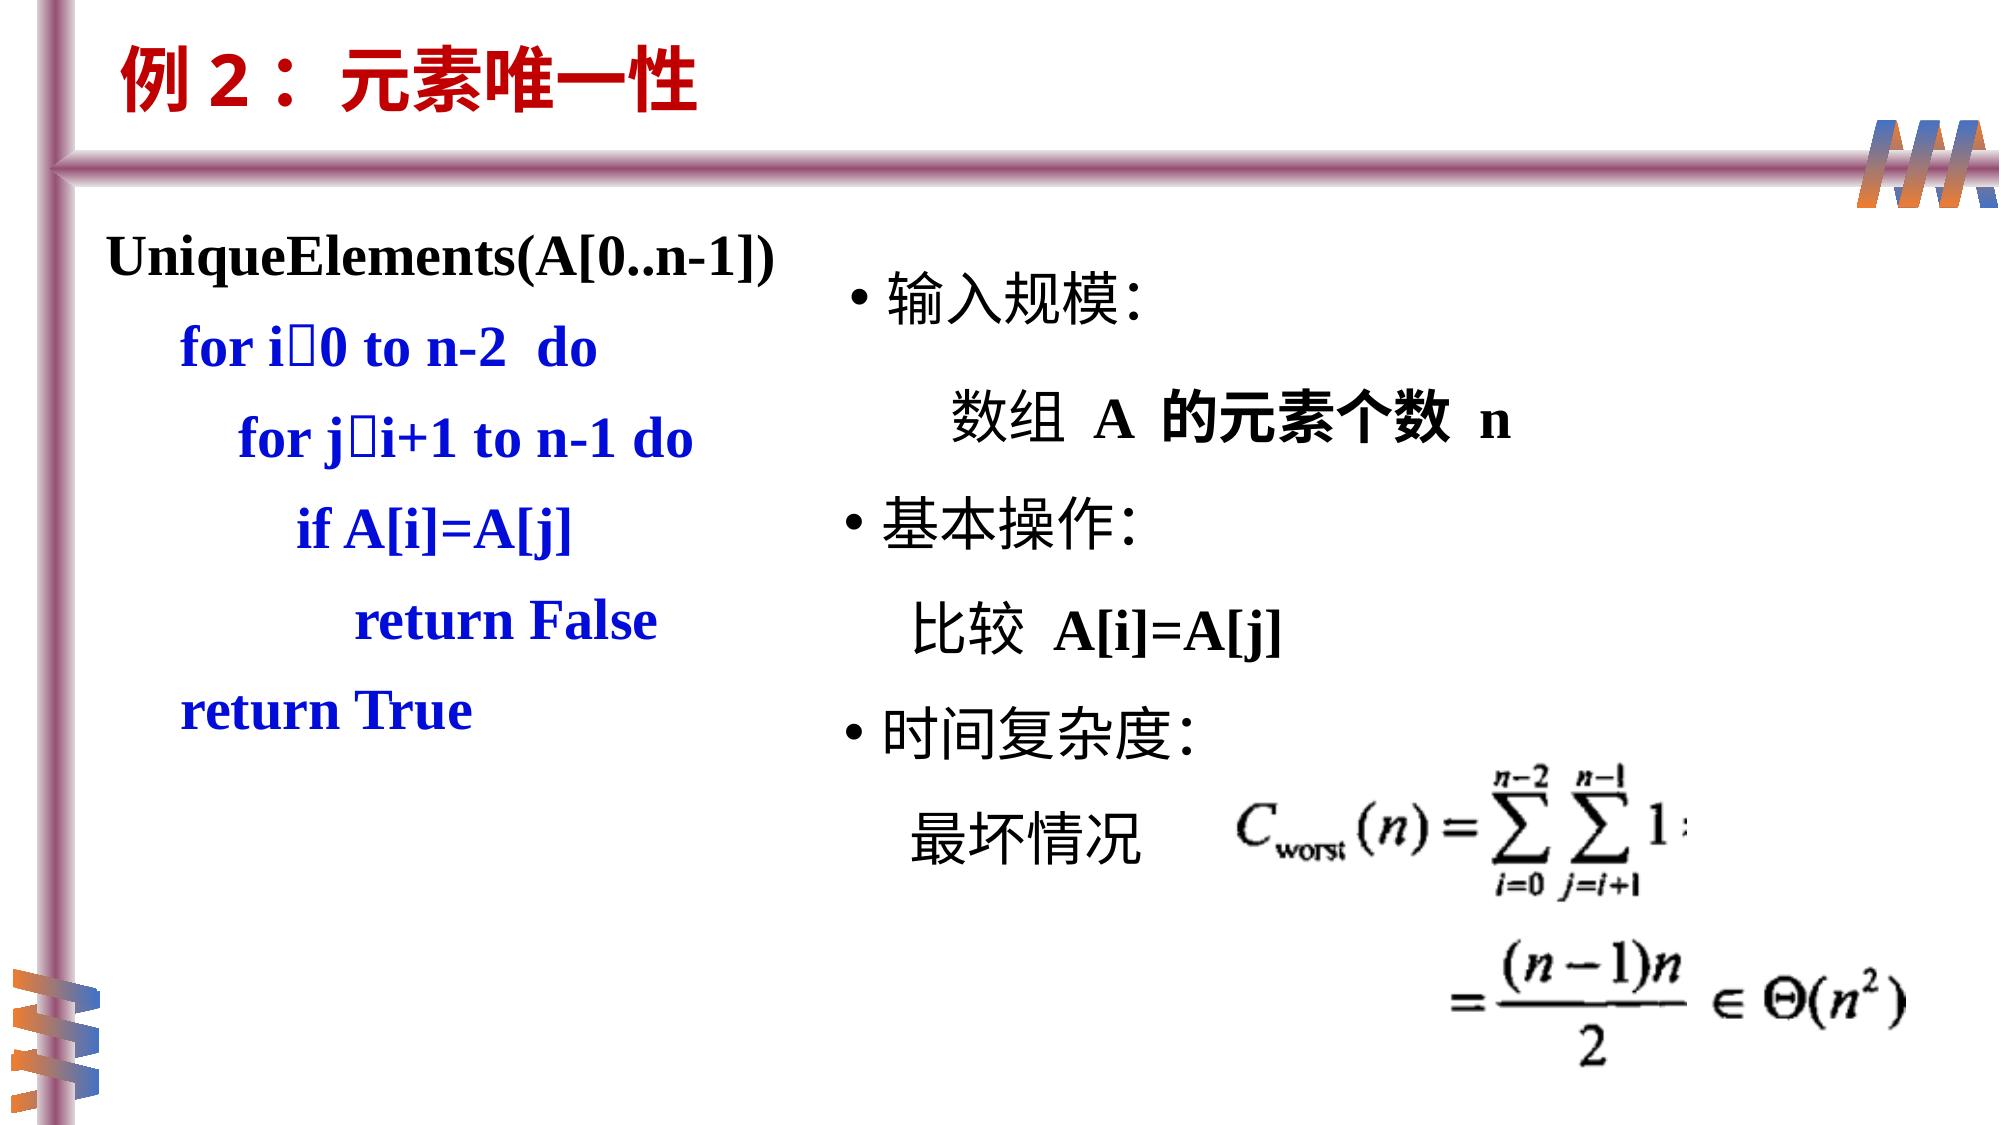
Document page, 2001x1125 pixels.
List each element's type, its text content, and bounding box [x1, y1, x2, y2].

list 基本操作： 比较 A[i]=A[j] 时间复杂度： 最坏情况 [828, 444, 1524, 875]
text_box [1232, 756, 1906, 1075]
title 例2：元素唯一性 [104, 37, 1962, 130]
text_box UniqueElements(A[0..n-1]) for i0 to n-2 do for ji+1 to n-1 do if A[i]=A[j] return False return True [90, 209, 882, 750]
text_box 输入规模： [834, 184, 1307, 356]
text_box 数组 A 的元素个数 n [935, 303, 1567, 454]
